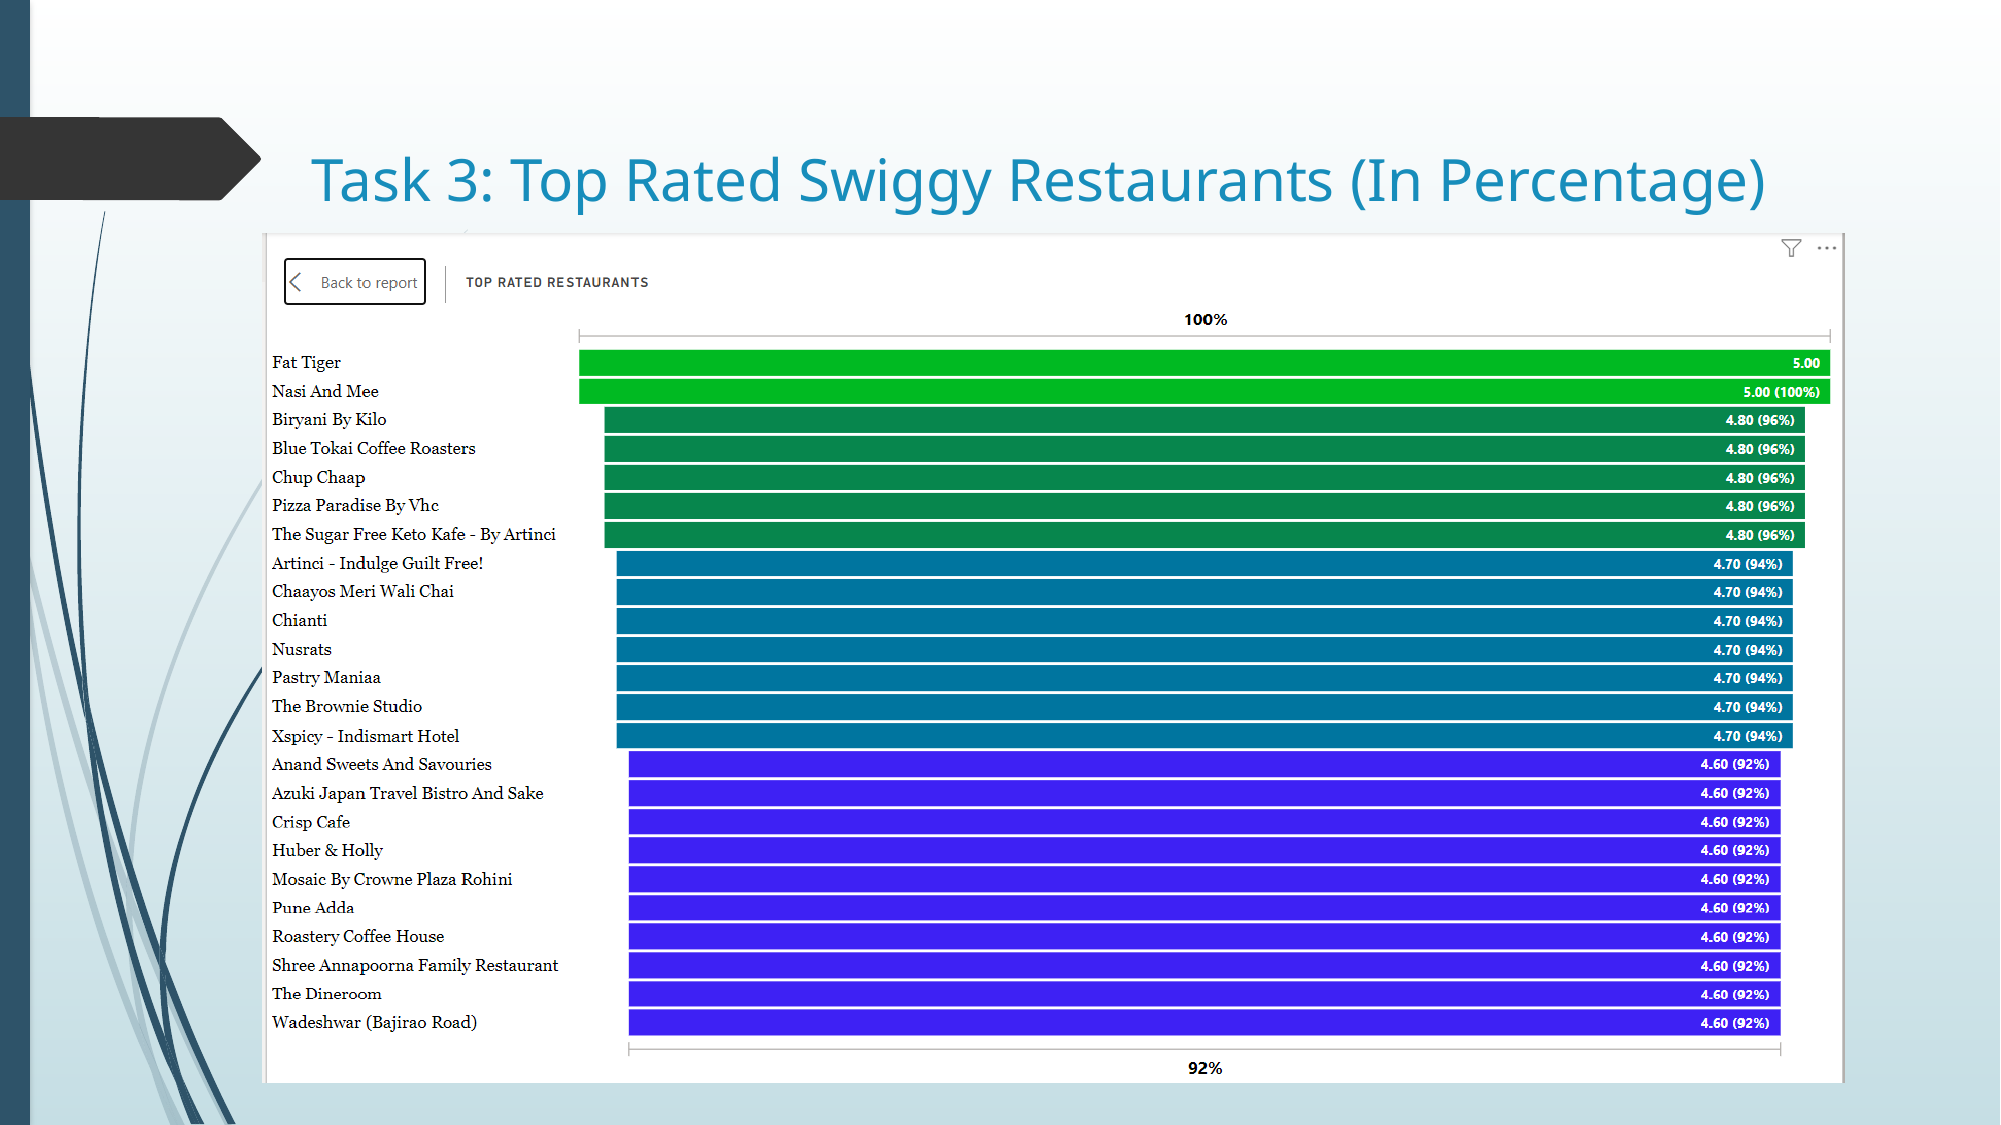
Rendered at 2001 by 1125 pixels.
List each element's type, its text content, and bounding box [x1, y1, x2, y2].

title Task 3: Top Rated Swiggy Restaurants (In Percentage) [296, 135, 1932, 248]
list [262, 233, 1845, 1083]
